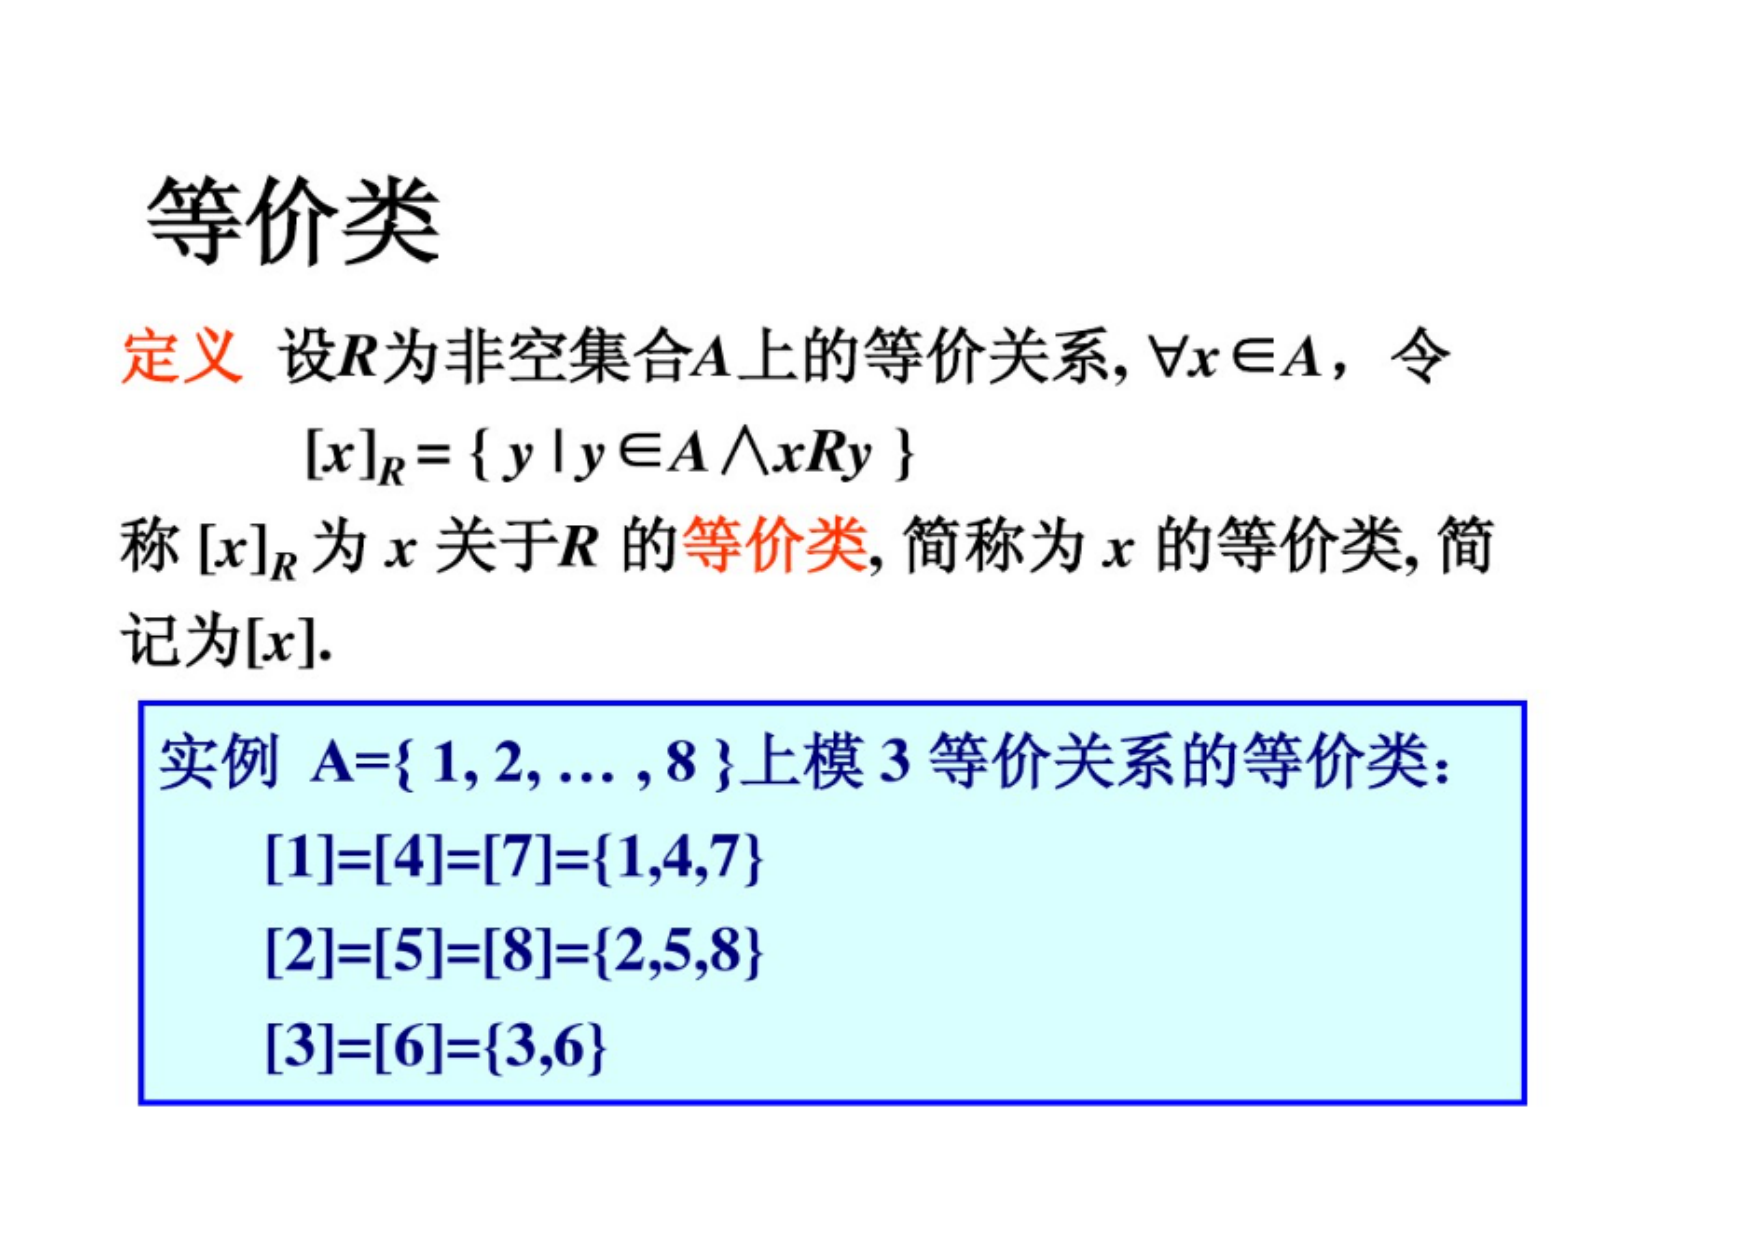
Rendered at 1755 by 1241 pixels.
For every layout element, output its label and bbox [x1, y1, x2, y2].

list [74, 138, 1578, 1123]
